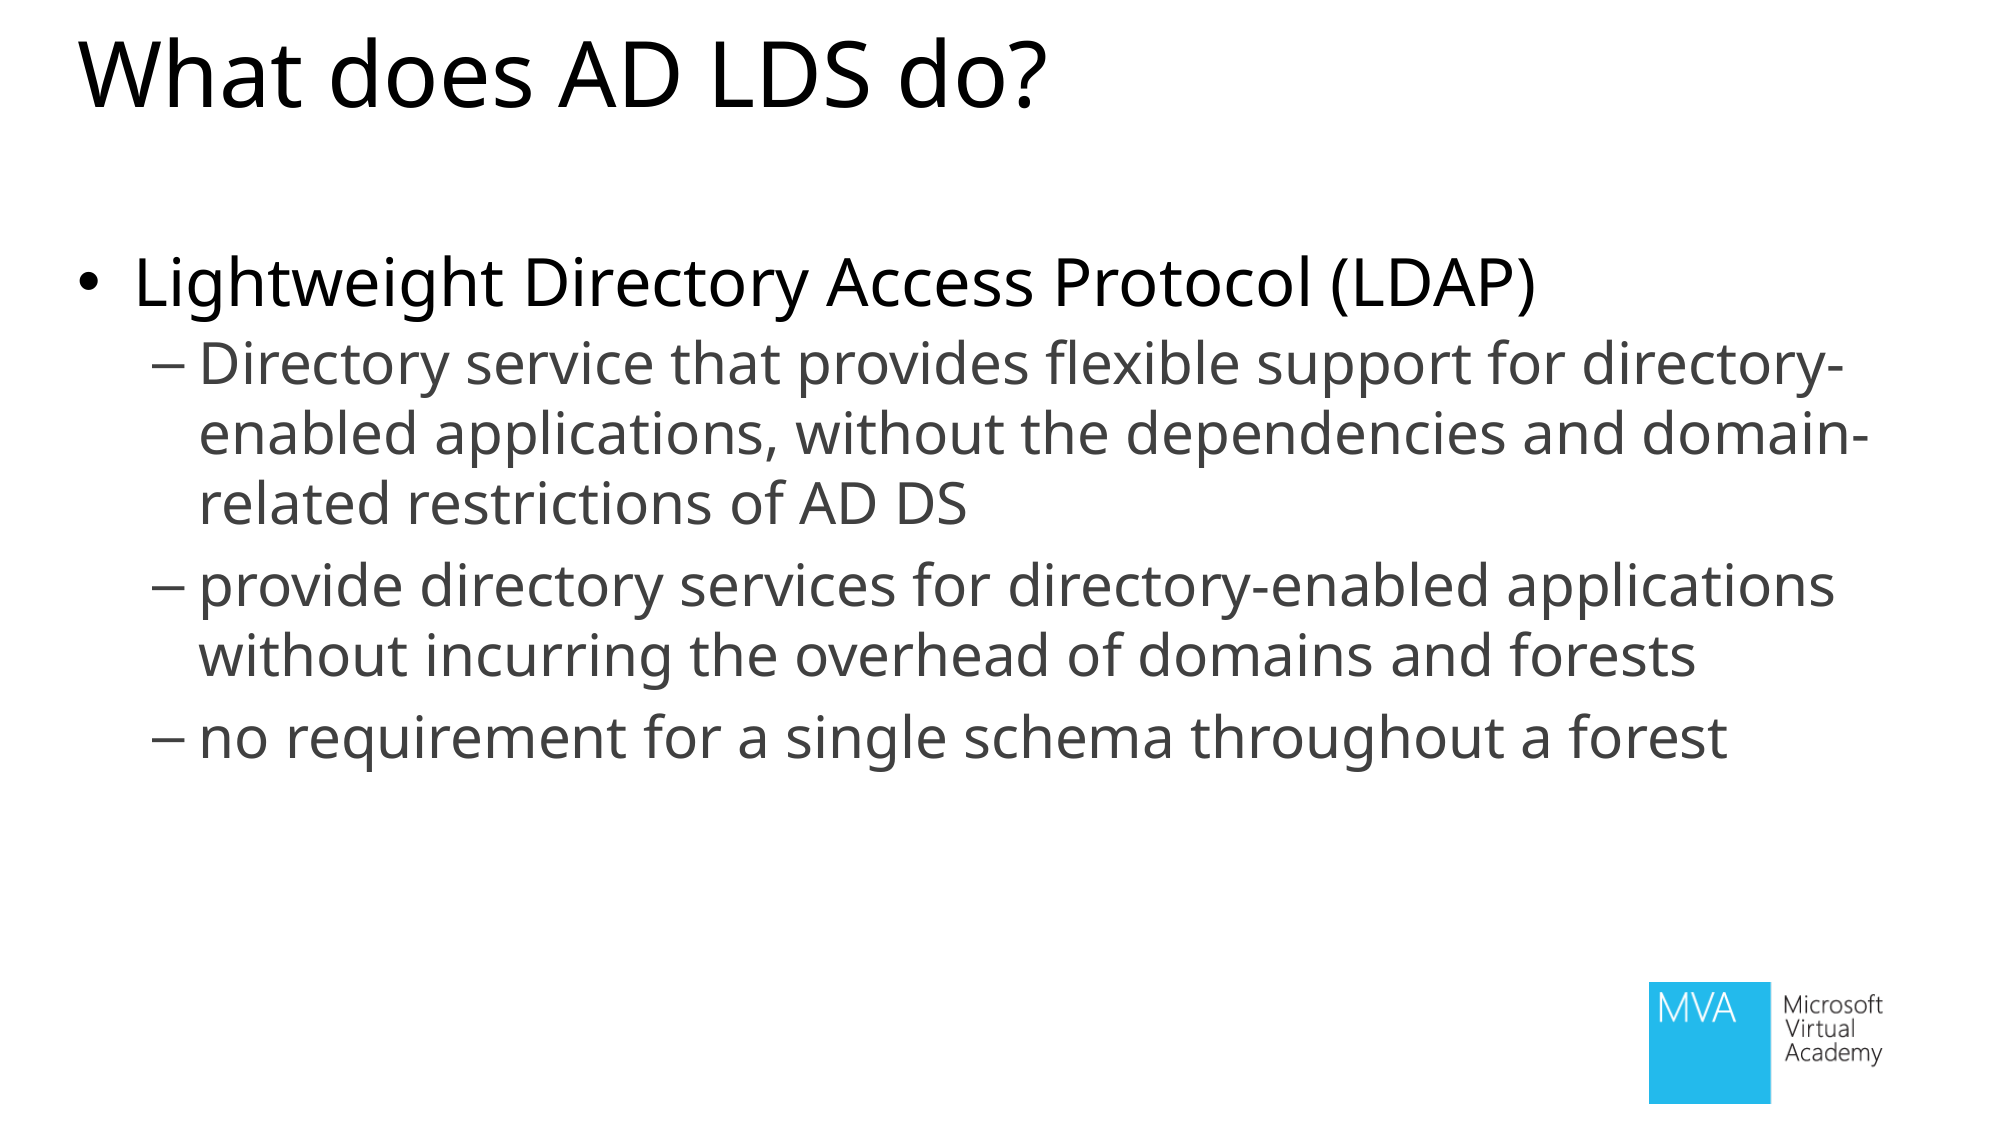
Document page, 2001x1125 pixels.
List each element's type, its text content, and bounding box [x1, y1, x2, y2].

title What does AD LDS do? [62, 29, 1953, 205]
picture [1649, 981, 1953, 1104]
list Lightweight Directory Access Protocol (LDAP) Directory service that provides flexible support for directory-enabled applications, without the dependencies and domain-related restrictions of AD DS provide directory services for directory-enabled applications without incurring the overhead of domains and forests no requirement for a single schema throughout a forest [62, 232, 1953, 1096]
